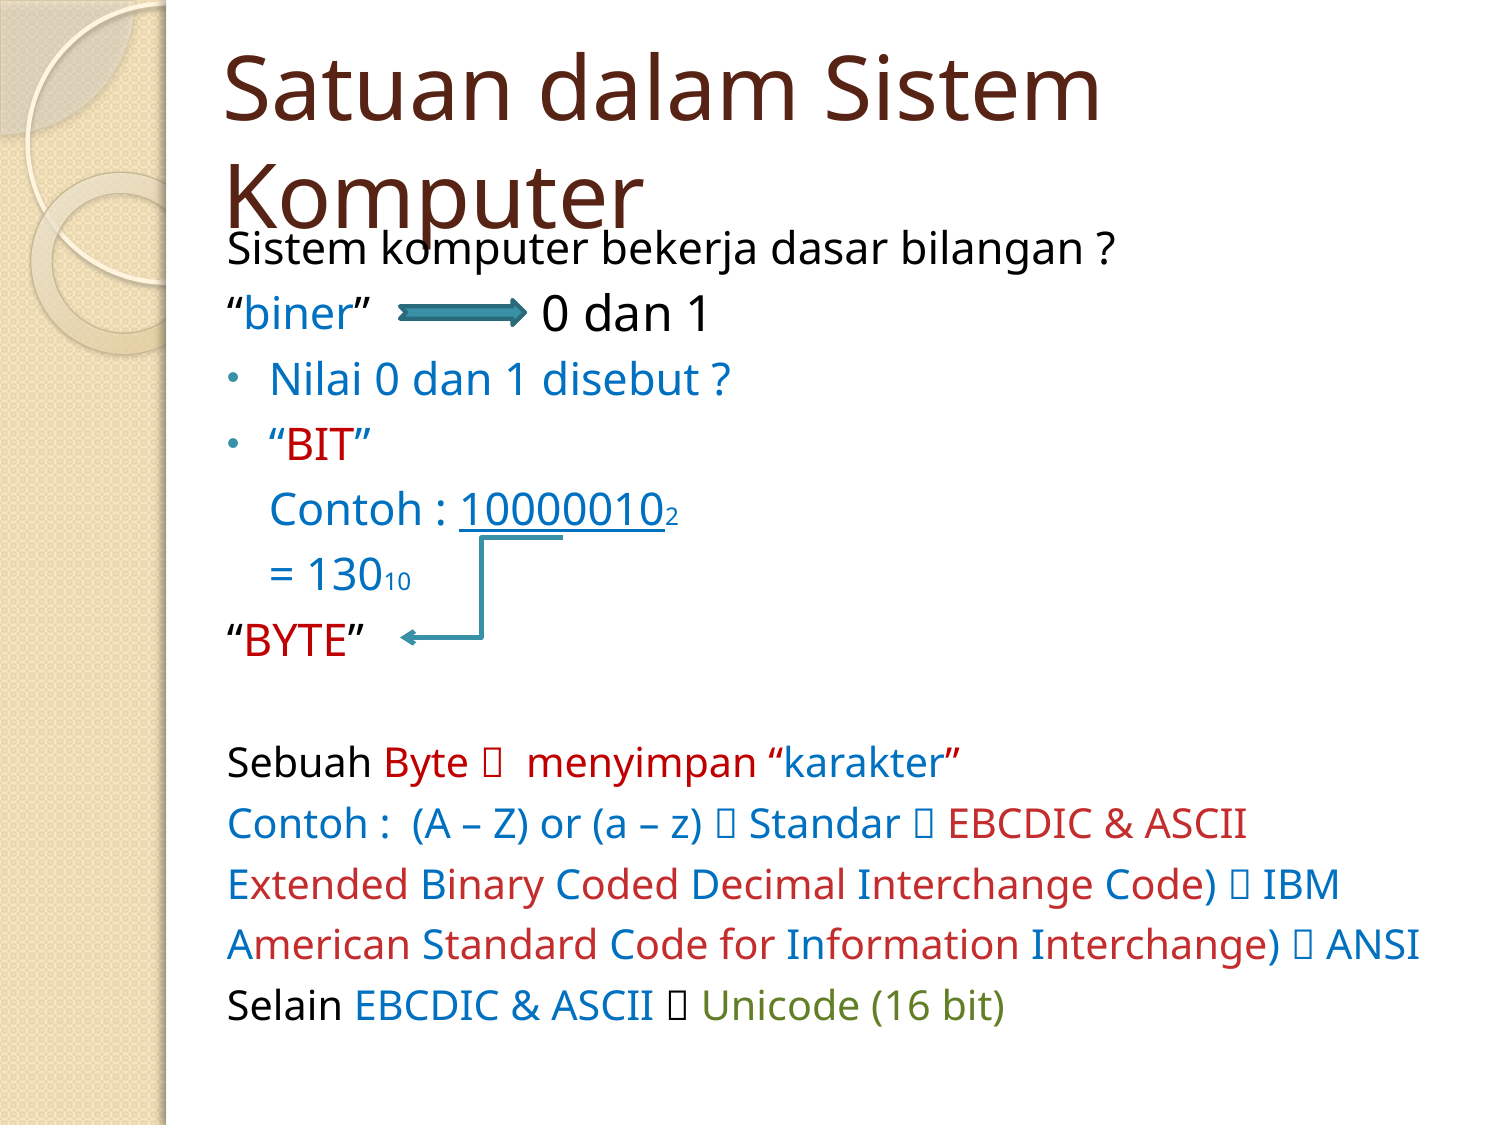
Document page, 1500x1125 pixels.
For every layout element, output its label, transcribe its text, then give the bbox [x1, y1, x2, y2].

text_box 0 dan 1 [527, 274, 730, 349]
text_box [398, 298, 528, 327]
list Sistem komputer bekerja dasar bilangan ? “biner” Nilai 0 dan 1 disebut ? “BIT” Contoh : 100000102 = 13010 “BYTE” Sebuah Byte  menyimpan “karakter” Contoh : (A – Z) or (a – z)  Standar  EBCDIC & ASCII Extended Binary Coded Decimal Interchange Code)  IBM American Standard Code for Information Interchange)  ANSI Selain EBCDIC & ASCII  Unicode (16 bit) [200, 212, 1438, 1063]
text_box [399, 537, 563, 638]
title Satuan dalam Sistem Komputer [207, 45, 1438, 212]
